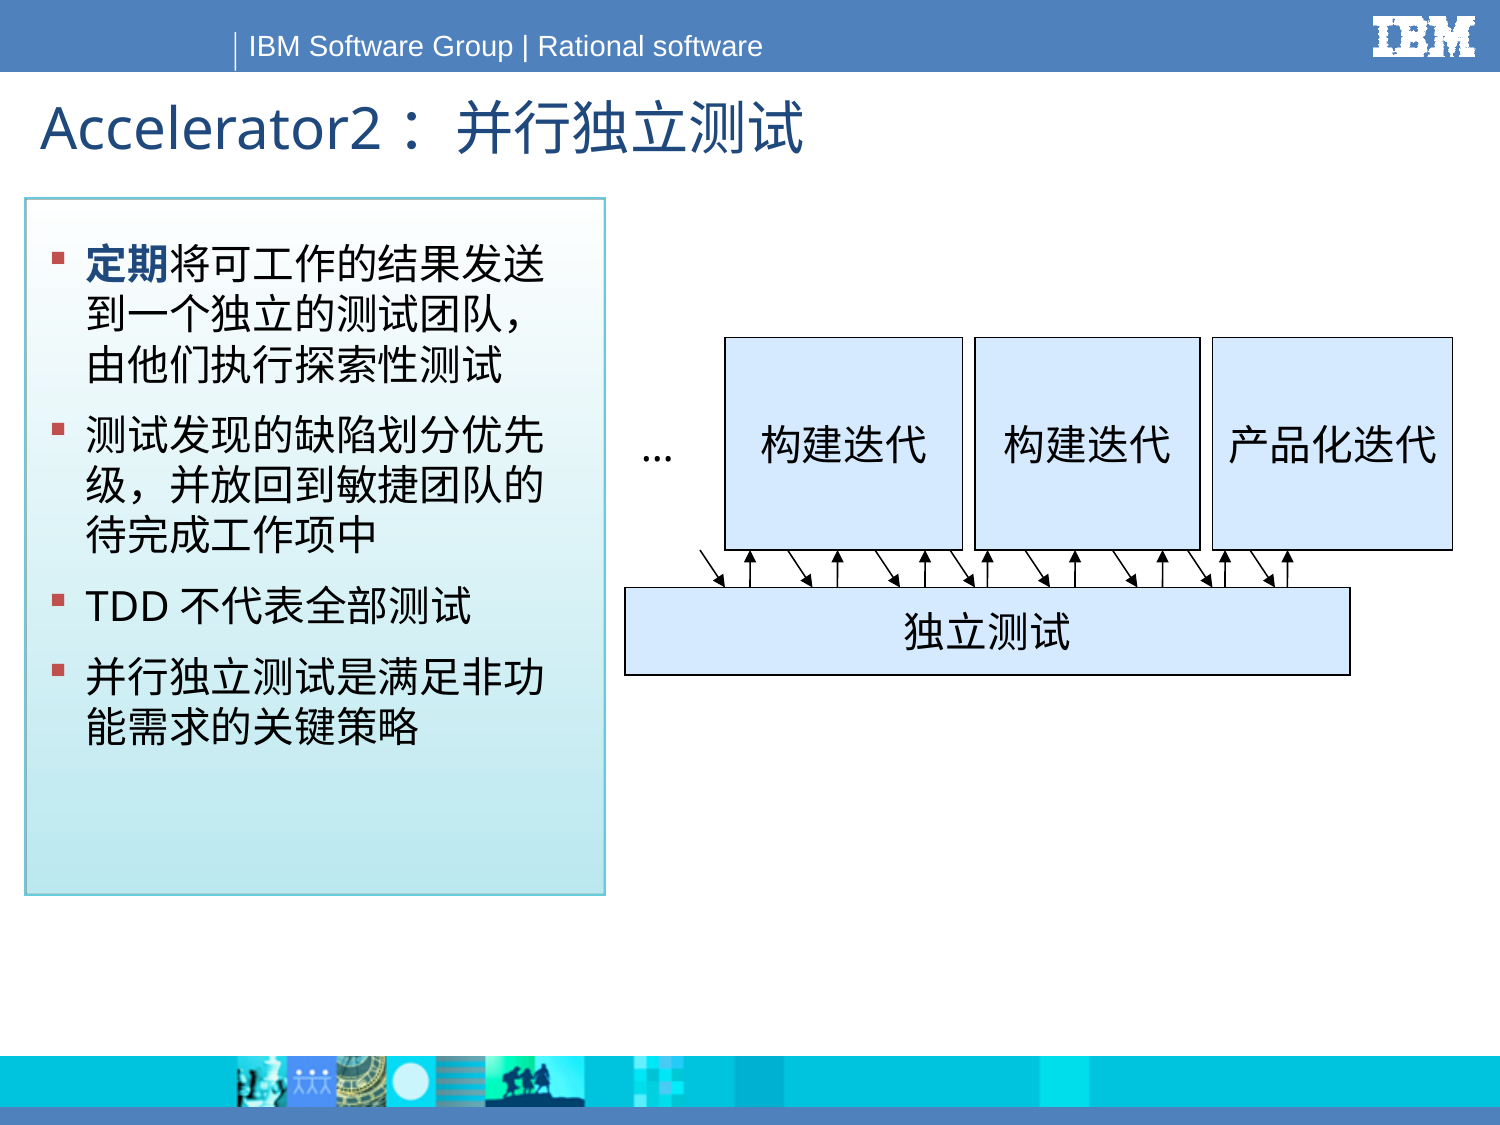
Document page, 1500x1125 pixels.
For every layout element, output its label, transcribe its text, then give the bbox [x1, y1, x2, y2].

title Accelerator2：并行独立测试 [25, 91, 1477, 171]
picture [0, 1056, 1500, 1107]
text_box [25, 198, 605, 895]
text_box 定期将可工作的结果发送到一个独立的测试团队，由他们执行探索性测试 测试发现的缺陷划分优先级，并放回到敏捷团队的待完成工作项中 TDD不代表全部测试 并行独立测试是满足非功能需求的关键策略 [33, 230, 585, 759]
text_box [624, 337, 1453, 676]
